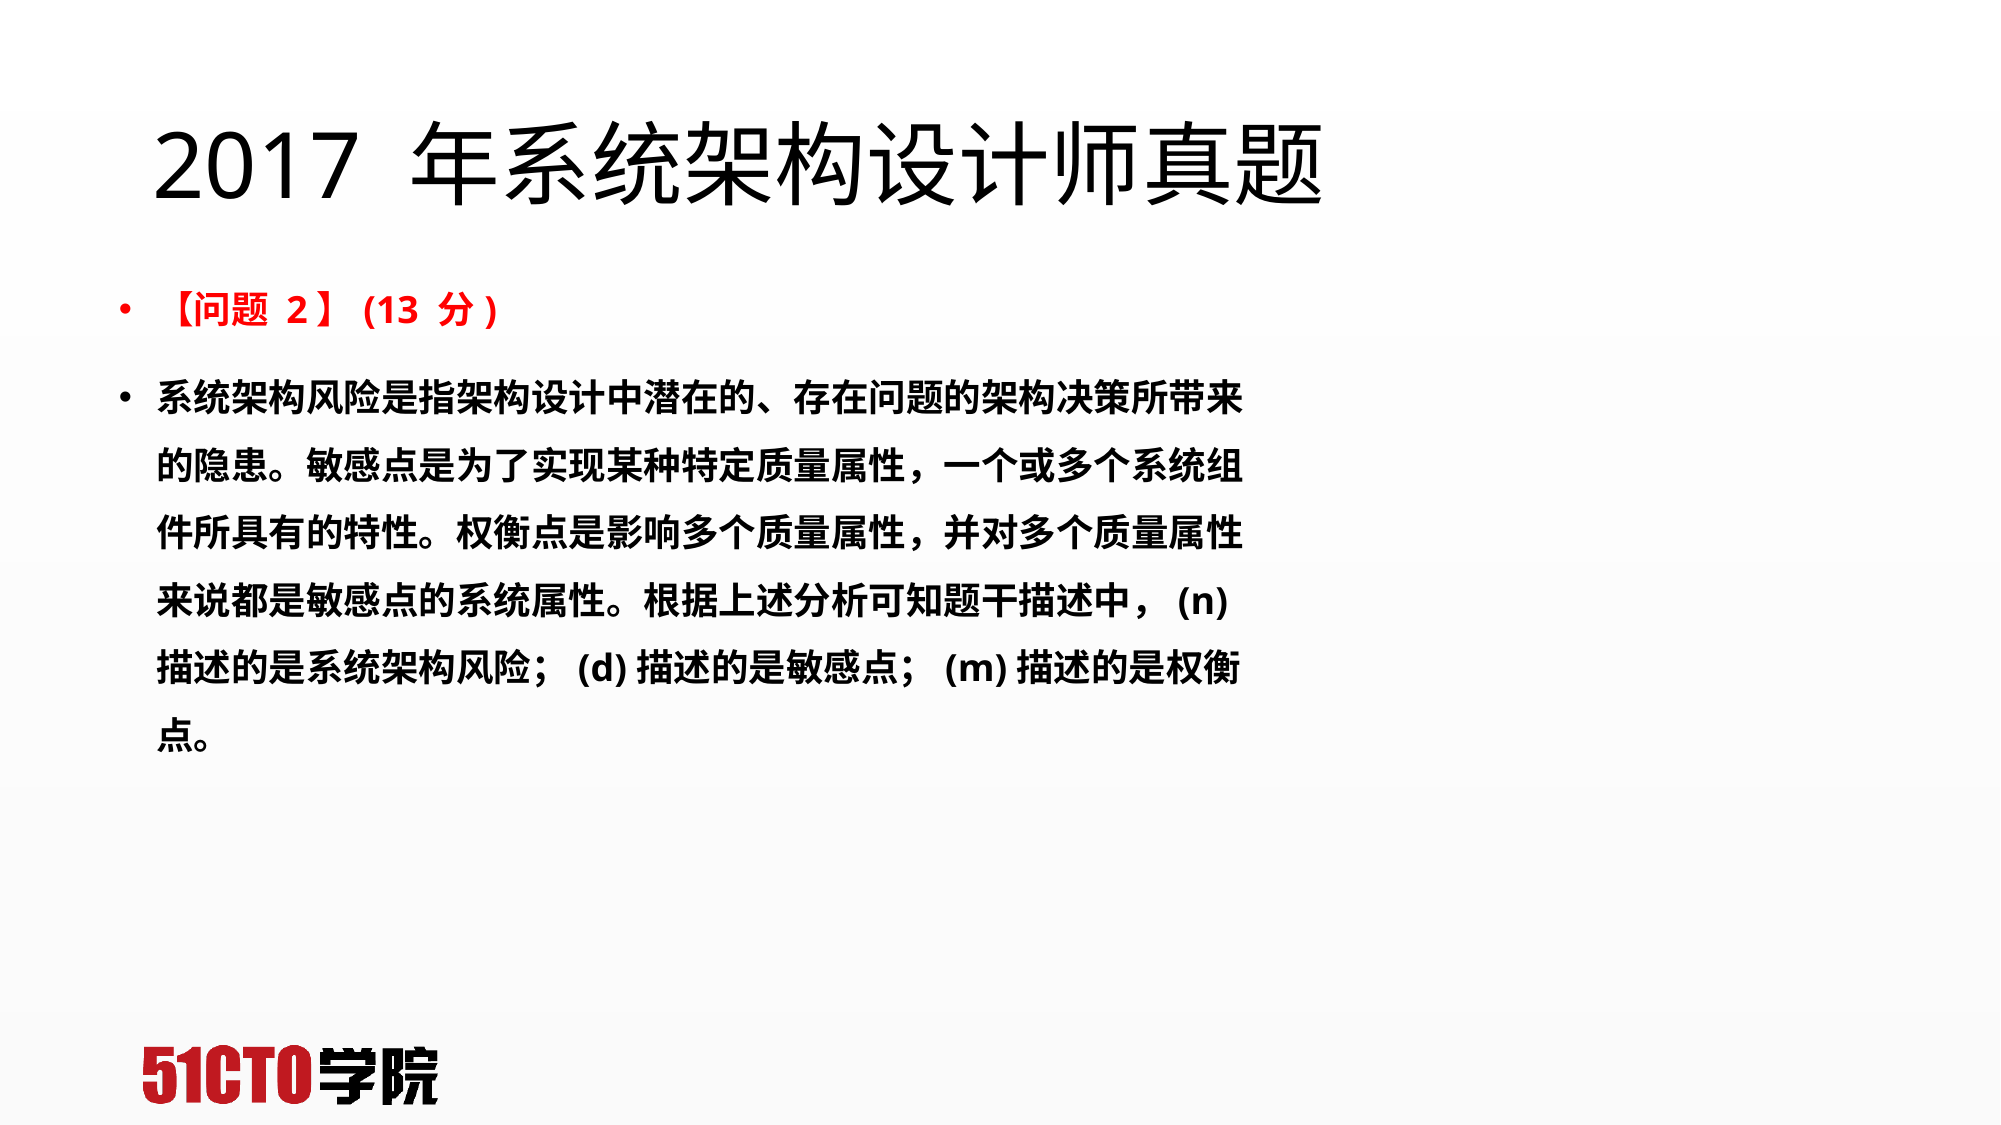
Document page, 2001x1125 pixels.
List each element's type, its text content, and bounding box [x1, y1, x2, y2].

title 2017 年系统架构设计师真题 [137, 59, 1863, 278]
list 【问题 2】(13 分) 系统架构风险是指架构设计中潜在的、存在问题的架构决策所带来的隐患。敏感点是为了实现某种特定质量属性，一个或多个系统组件所具有的特性。权衡点是影响多个质量属性，并对多个质量属性来说都是敏感点的系统属性。根据上述分析可知题干描述中，(n)描述的是系统架构风险；(d)描述的是敏感点；(m)描述的是权衡点。 [103, 255, 1285, 1019]
picture [143, 1045, 438, 1105]
